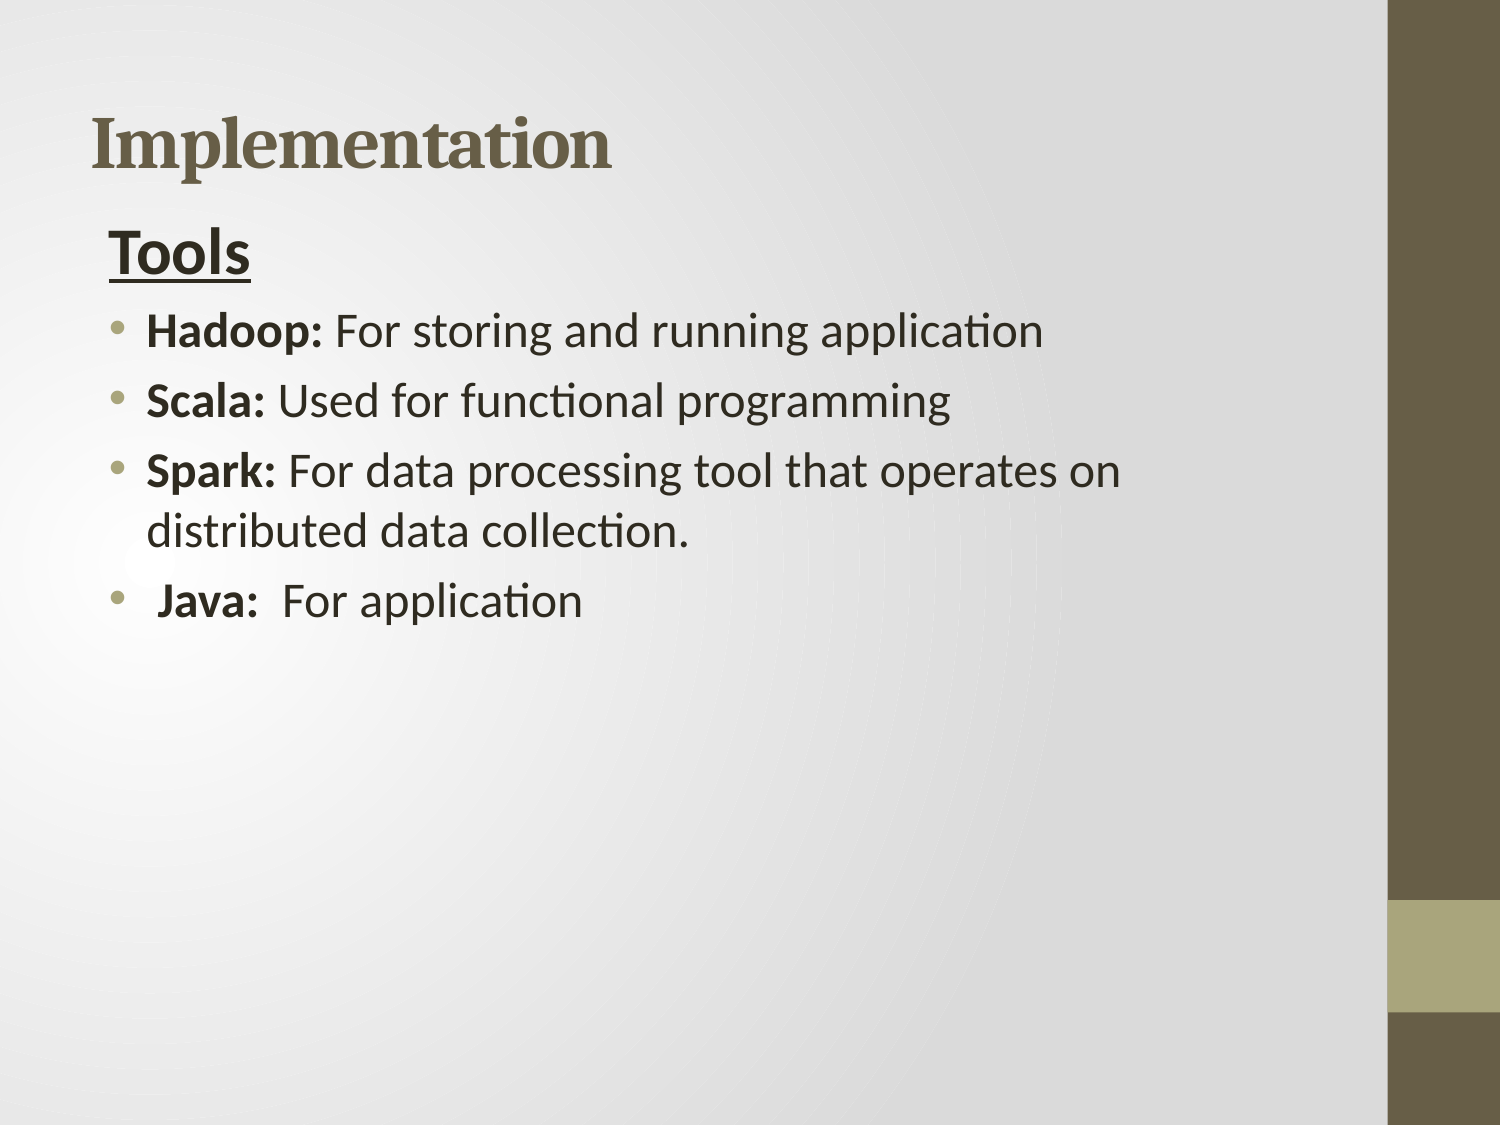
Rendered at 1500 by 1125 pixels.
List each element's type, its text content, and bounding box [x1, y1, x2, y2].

title Implementation [75, 45, 1325, 200]
list Tools Hadoop: For storing and running application Scala: Used for functional programming Spark: For data processing tool that operates on distributed data collection. Java: For application [75, 200, 1325, 988]
